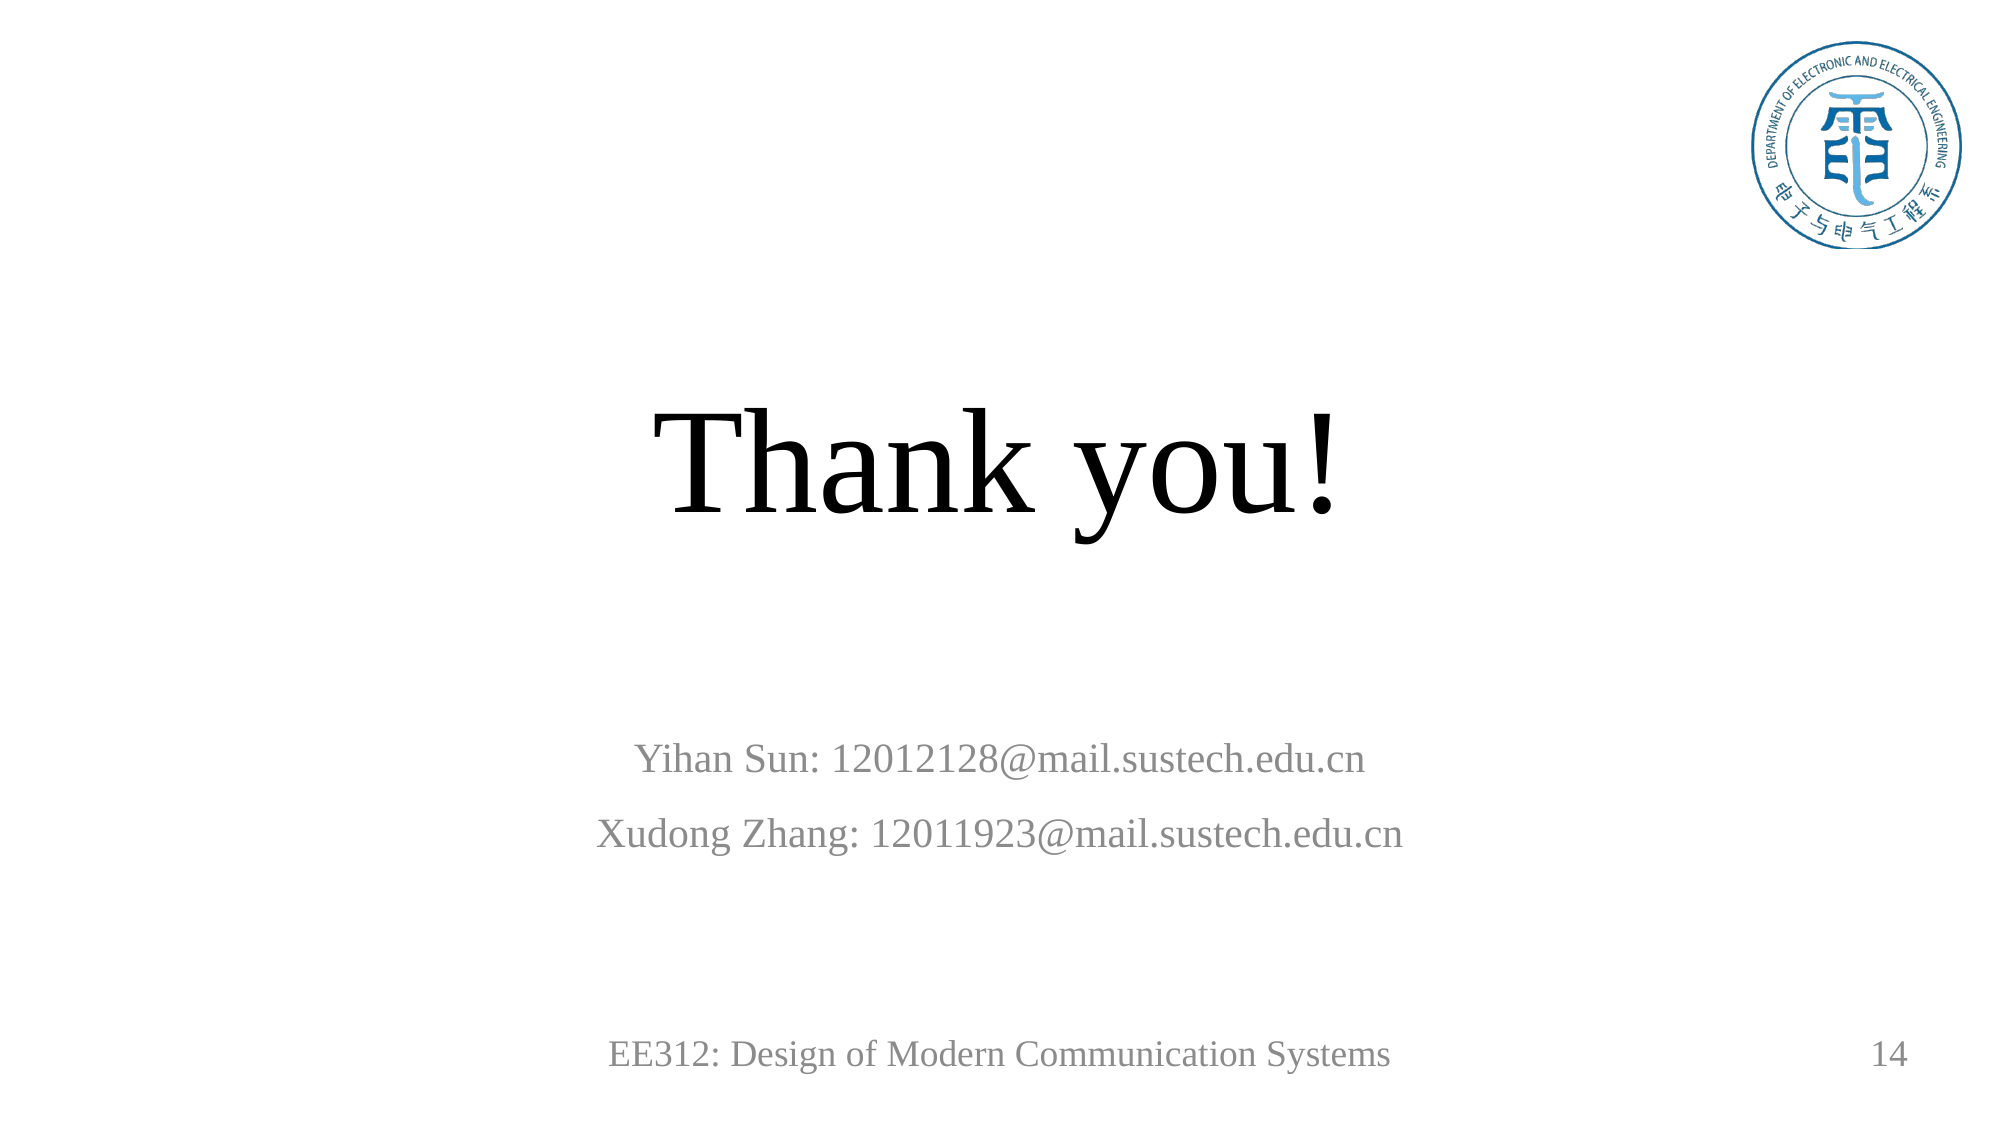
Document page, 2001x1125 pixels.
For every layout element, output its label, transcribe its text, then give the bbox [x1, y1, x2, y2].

text_box Yihan Sun: 12012128@mail.sustech.edu.cn Xudong Zhang: 12011923@mail.sustech.edu.cn [575, 698, 1425, 887]
slide_number 14 [1577, 1023, 1923, 1080]
text_box Thank you! [491, 342, 1509, 563]
picture [1749, 36, 1963, 249]
footer EE312: Design of Modern Communication Systems [554, 1023, 1446, 1080]
